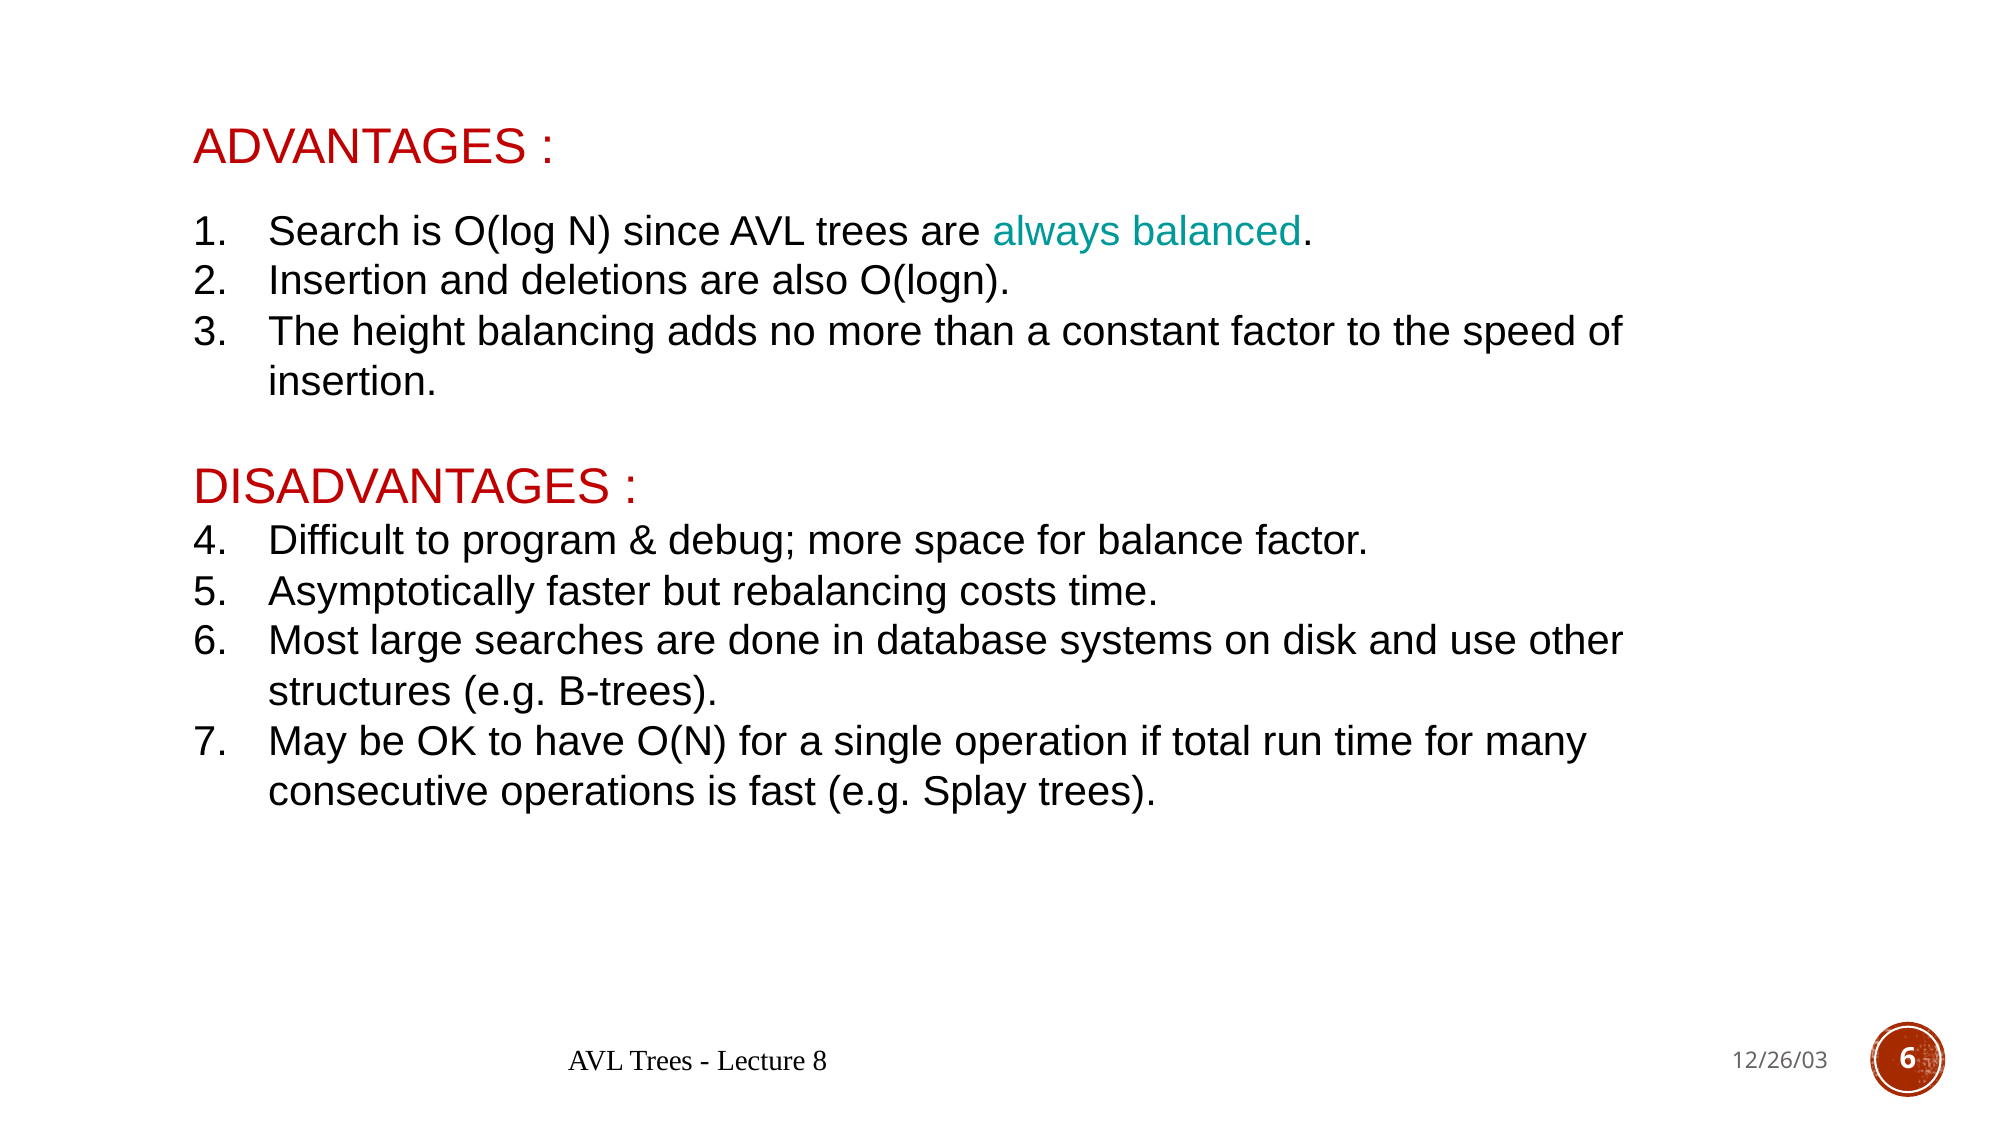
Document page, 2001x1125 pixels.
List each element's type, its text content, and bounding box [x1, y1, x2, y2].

text_box ADVANTAGES : Search is O(log N) since AVL trees are always balanced. Insertion and deletions are also O(logn). The height balancing adds no more than a constant factor to the speed of insertion. DISADVANTAGES : Difficult to program & debug; more space for balance factor. Asymptotically faster but rebalancing costs time. Most large searches are done in database systems on disk and use other structures (e.g. B-trees). May be OK to have O(N) for a single operation if total run time for many consecutive operations is fast (e.g. Splay trees). [178, 105, 1775, 821]
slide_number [1306, 1028, 1844, 1089]
footer AVL Trees - Lecture 8 [178, 1028, 1217, 1089]
text_box [359, 106, 1641, 238]
slide_number 6 [1855, 1028, 1961, 1089]
